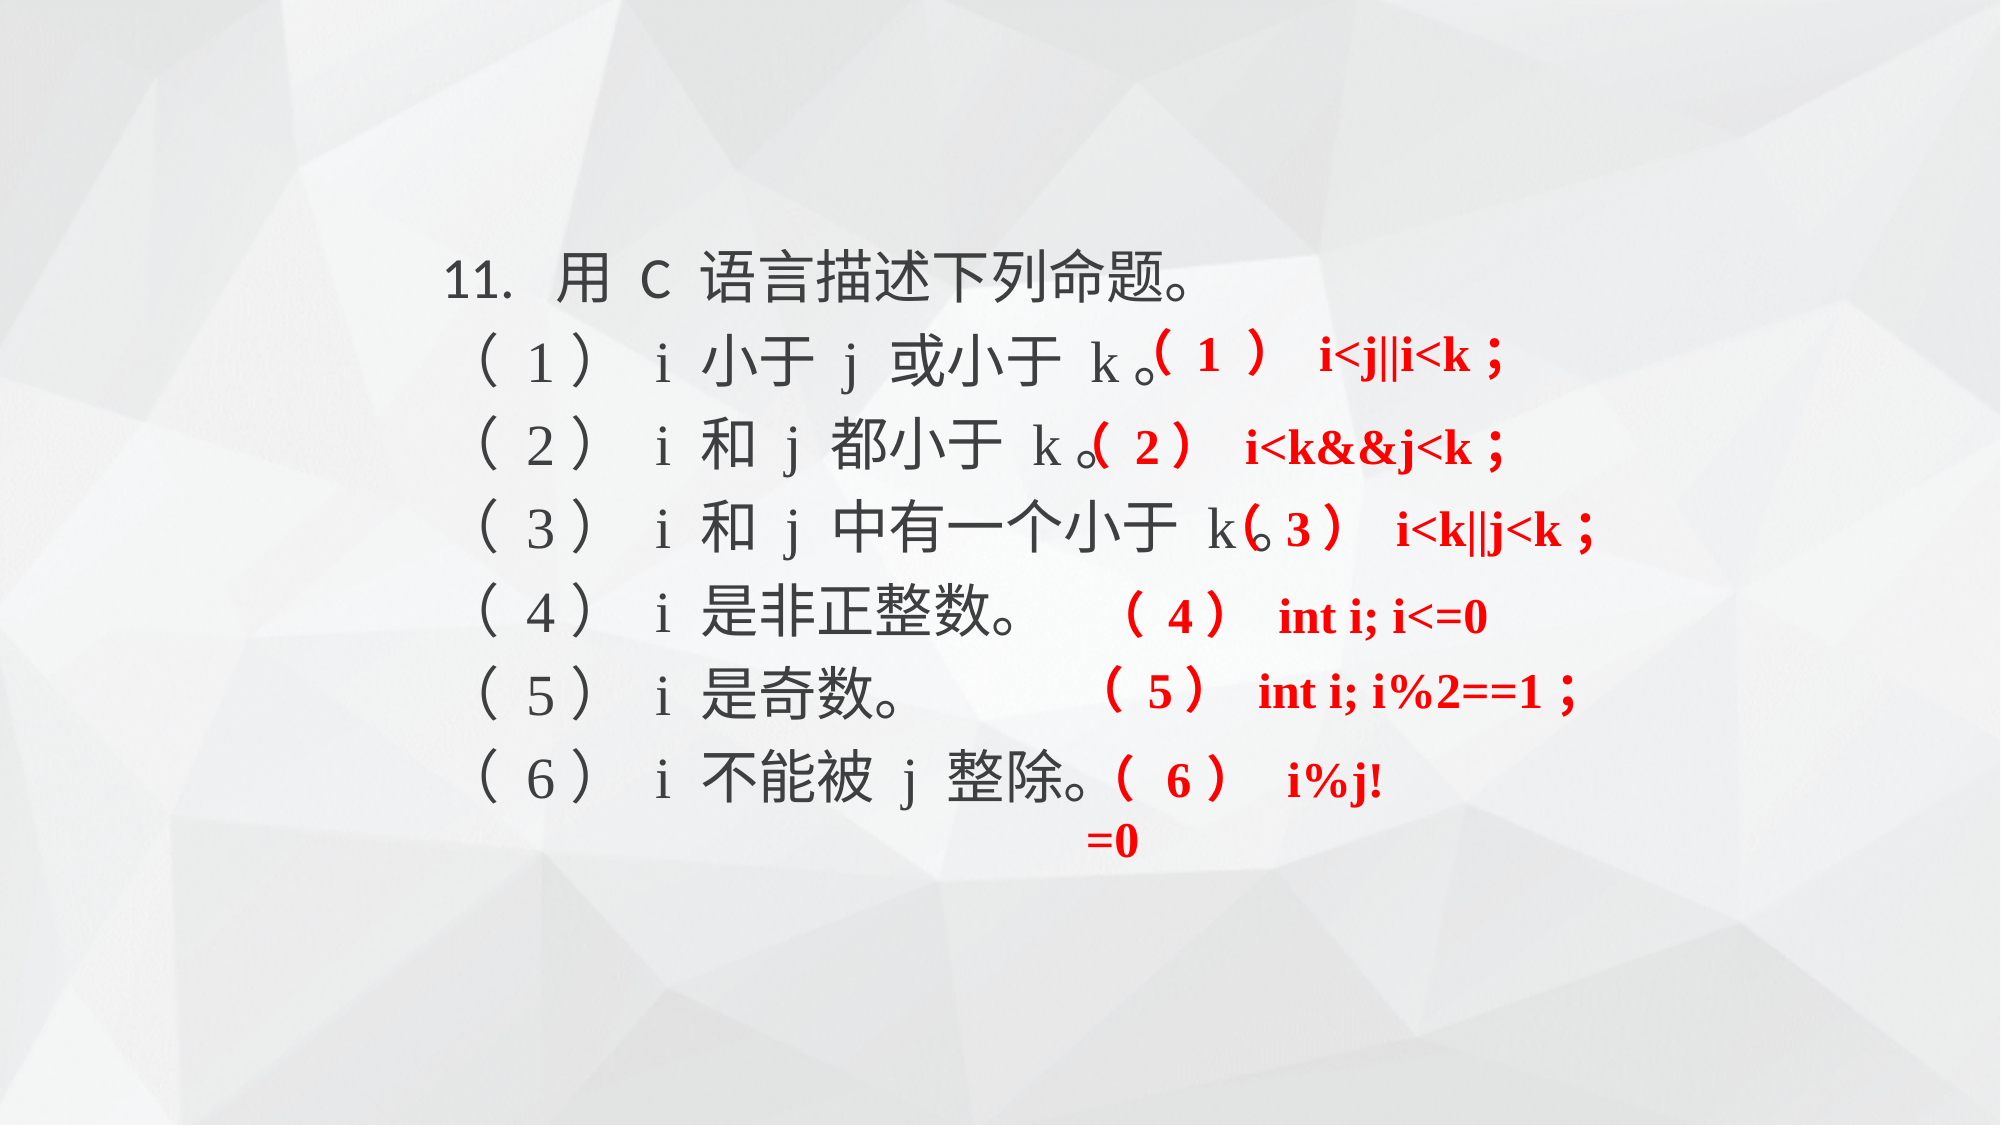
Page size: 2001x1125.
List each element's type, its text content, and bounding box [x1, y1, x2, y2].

text_box 11. 用 C 语言描述下列命题。 （ 1） i 小于 j 或小于 k。 （ 2） i 和 j 都小于 k。 （ 3） i 和 j 中有一个小于 k。 （ 4） i 是非正整数。 （ 5） i 是奇数。 （ 6） i 不能被 j 整除。 [426, 219, 1484, 818]
text_box （ 6） i%j!=0 [1043, 740, 1400, 815]
text_box （ 4） int i; i<=0 [1080, 576, 1517, 650]
text_box （ 1 ） i<j||i<k； [1108, 313, 1548, 389]
text_box （ 5） int i; i%2==1； [1059, 650, 1632, 726]
picture [0, 0, 2001, 1125]
text_box （ 3） i<k||j<k； [1198, 488, 1639, 564]
text_box （ 2） i<k&&j<k； [1046, 407, 1549, 483]
text_box [525, 810, 1276, 931]
